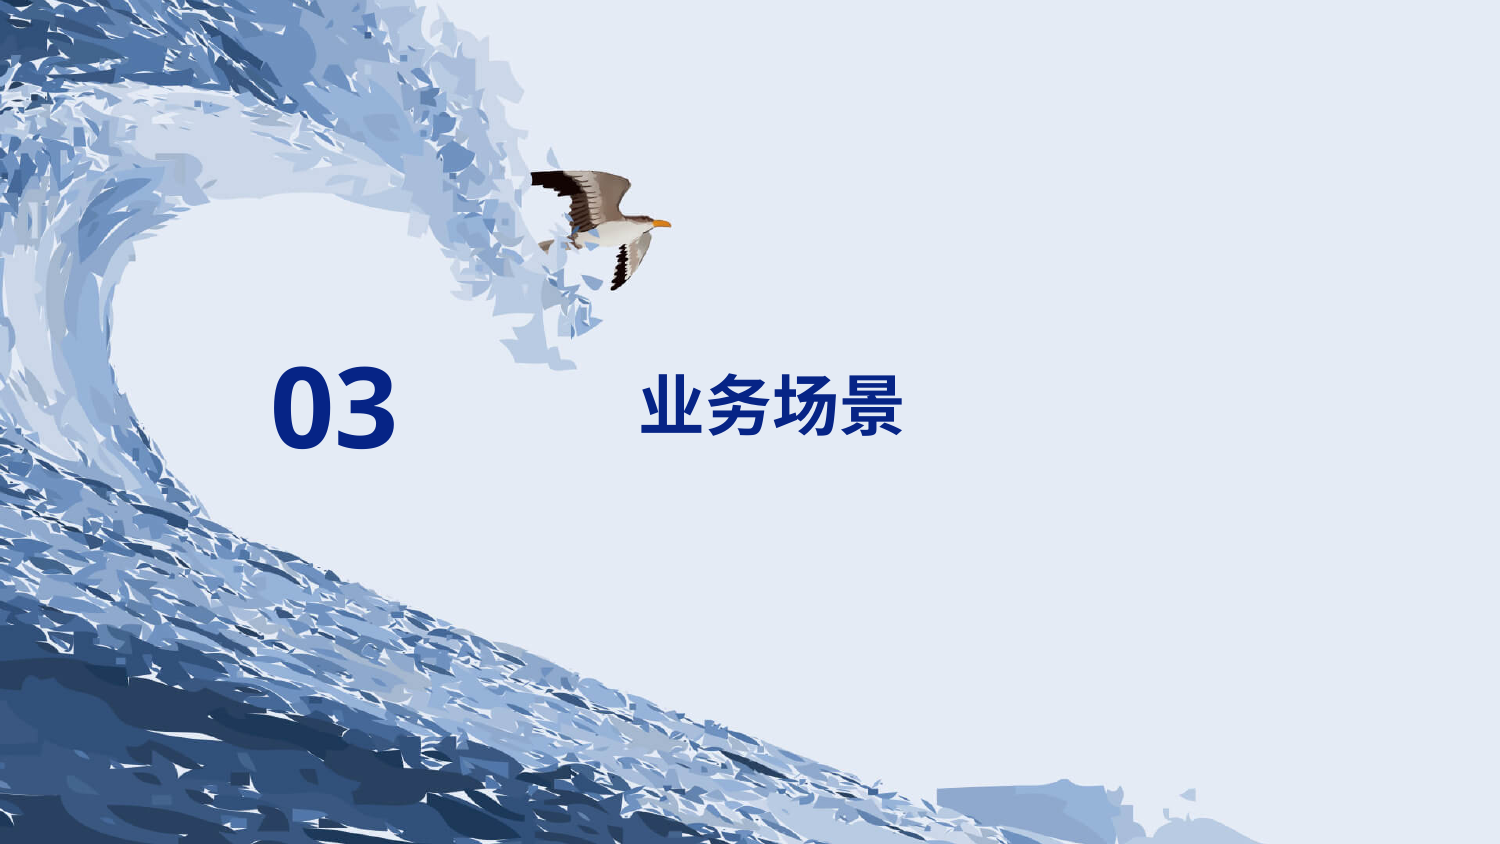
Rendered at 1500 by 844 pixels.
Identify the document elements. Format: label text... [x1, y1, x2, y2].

text_box 03 [215, 302, 454, 505]
text_box 业务场景 [624, 266, 1406, 542]
picture [0, 0, 1500, 844]
